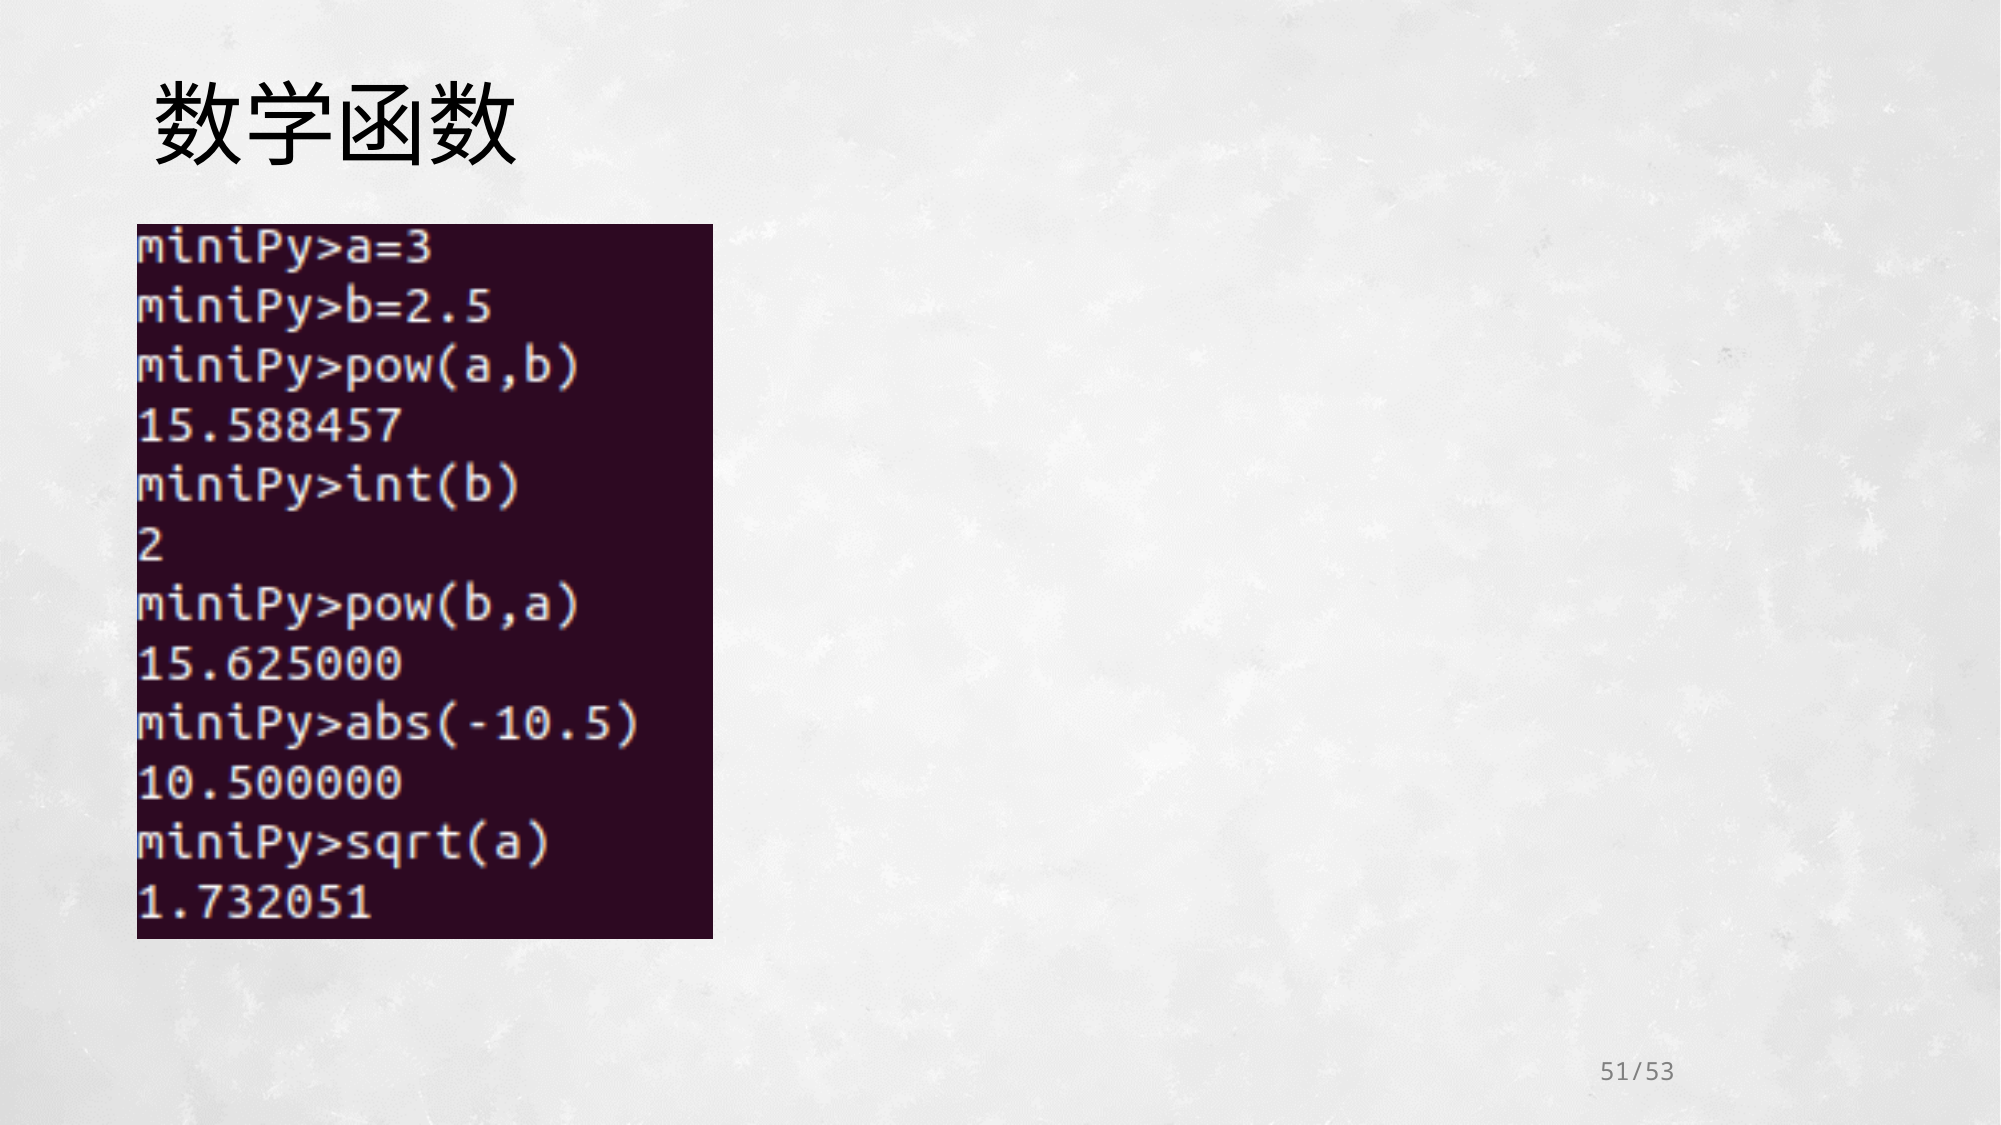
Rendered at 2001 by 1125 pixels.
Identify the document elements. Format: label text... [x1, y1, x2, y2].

title 数学函数 [137, 0, 1863, 187]
slide_number 51/53 [1412, 1042, 1863, 1103]
picture [137, 224, 713, 939]
